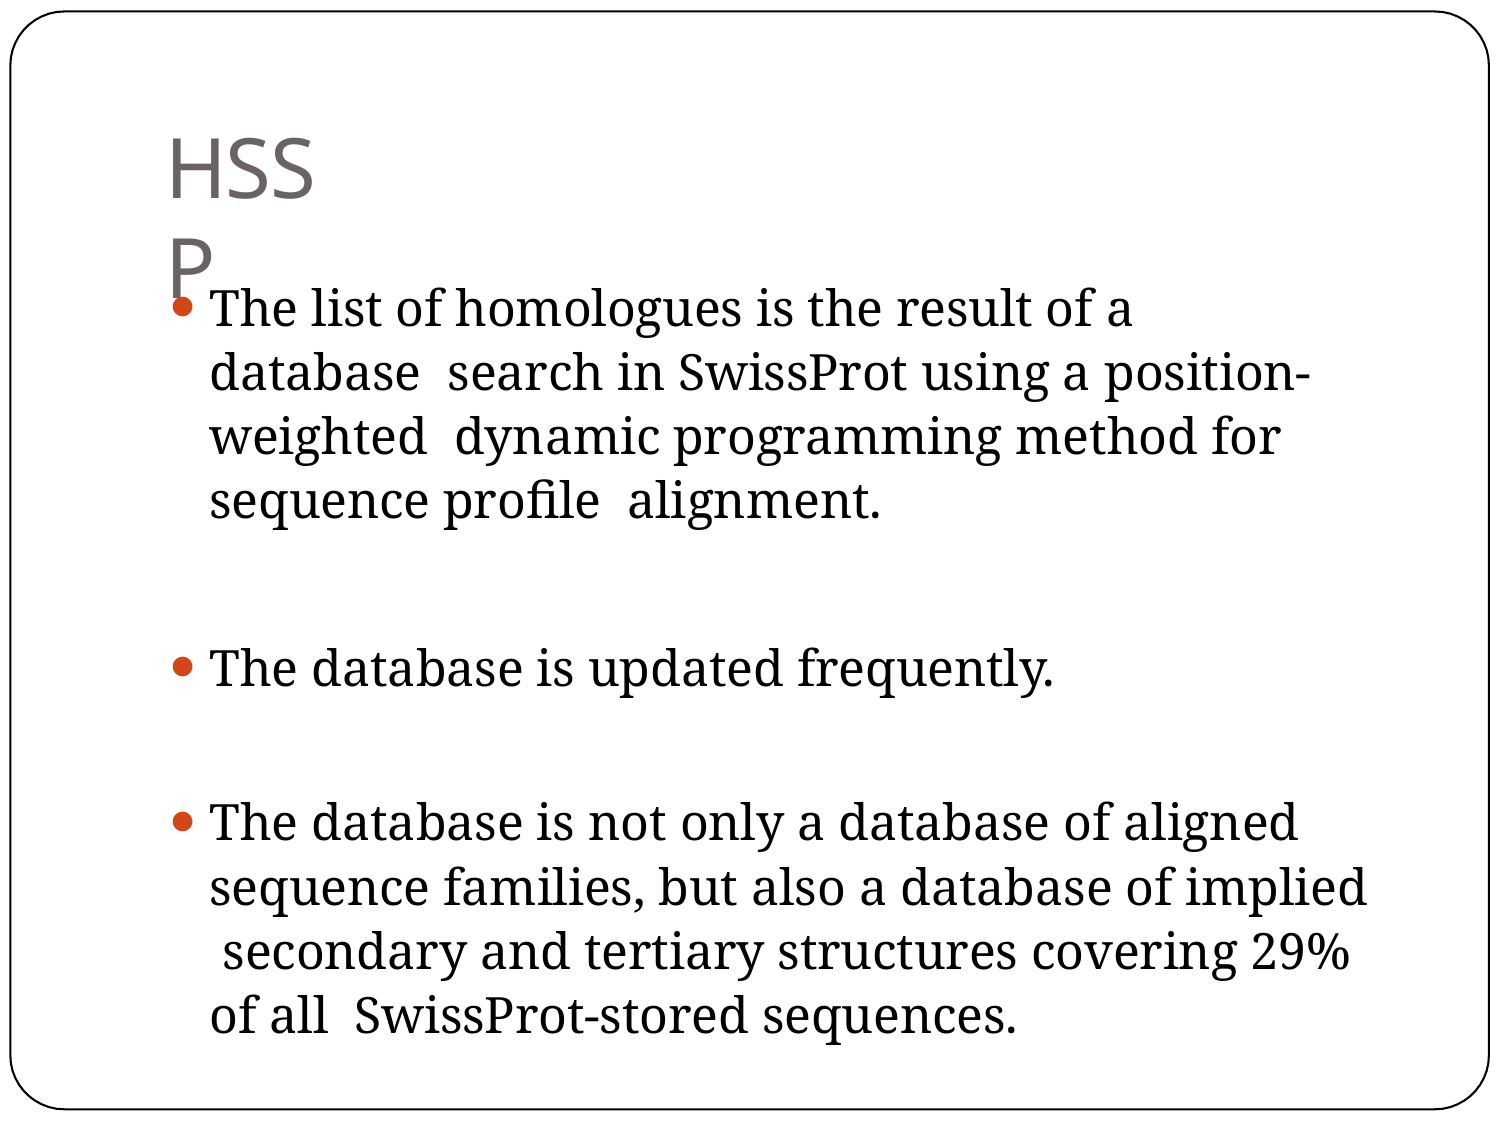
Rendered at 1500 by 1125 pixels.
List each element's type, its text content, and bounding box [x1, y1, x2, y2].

title HSSP [162, 113, 363, 270]
list The list of homologues is the result of a database search in SwissProt using a position-weighted dynamic programming method for sequence profile alignment. The database is updated frequently. The database is not only a database of aligned sequence families, but also a database of implied secondary and tertiary structures covering 29% of all SwissProt-stored sequences. [126, 270, 1374, 1044]
